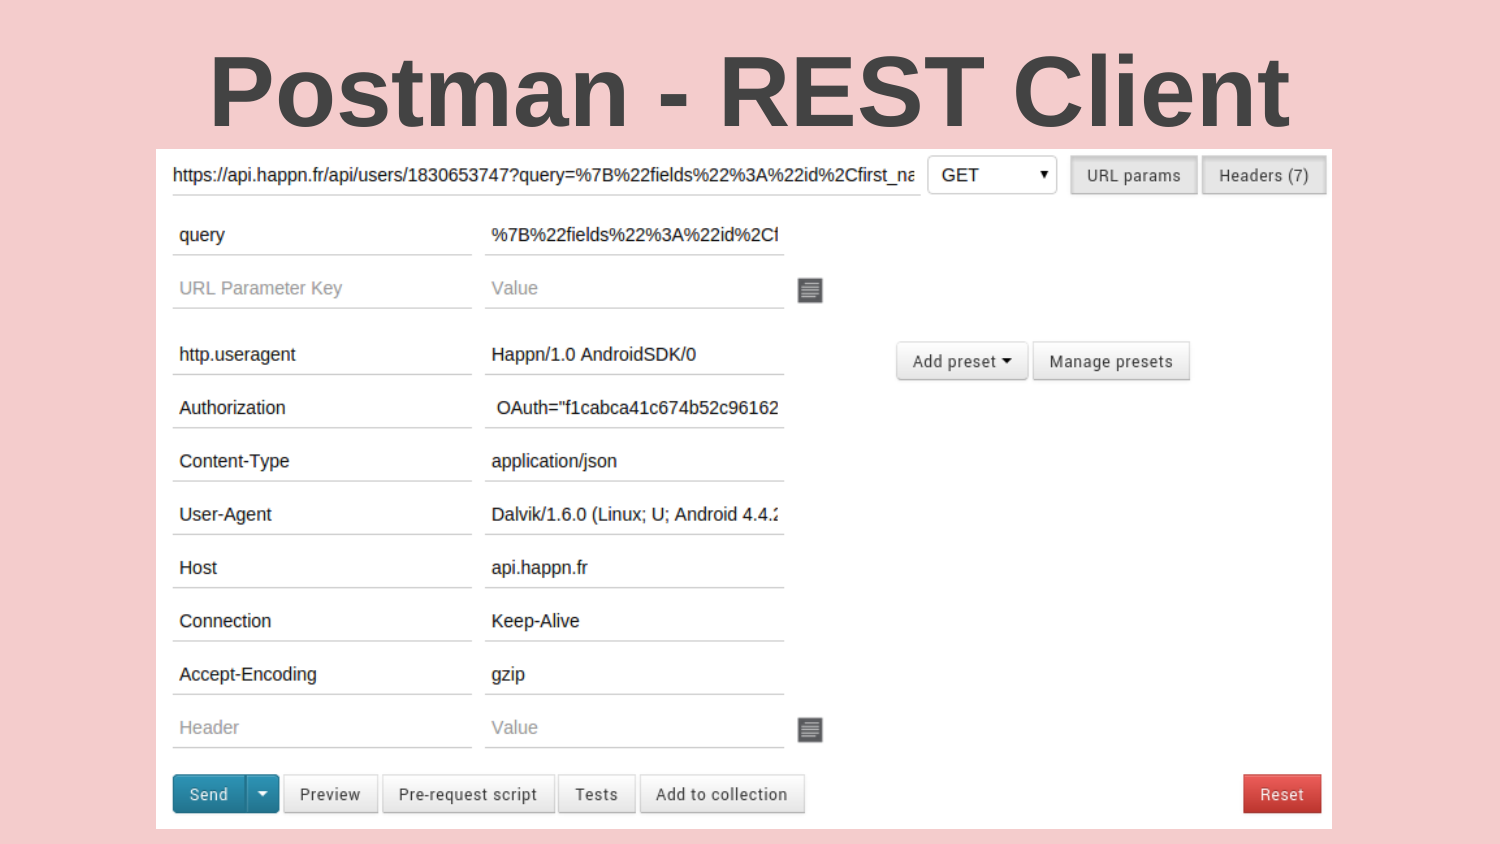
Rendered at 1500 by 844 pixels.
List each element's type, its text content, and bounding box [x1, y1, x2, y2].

picture [156, 149, 1332, 830]
title Postman - REST Client [75, 21, 1425, 162]
